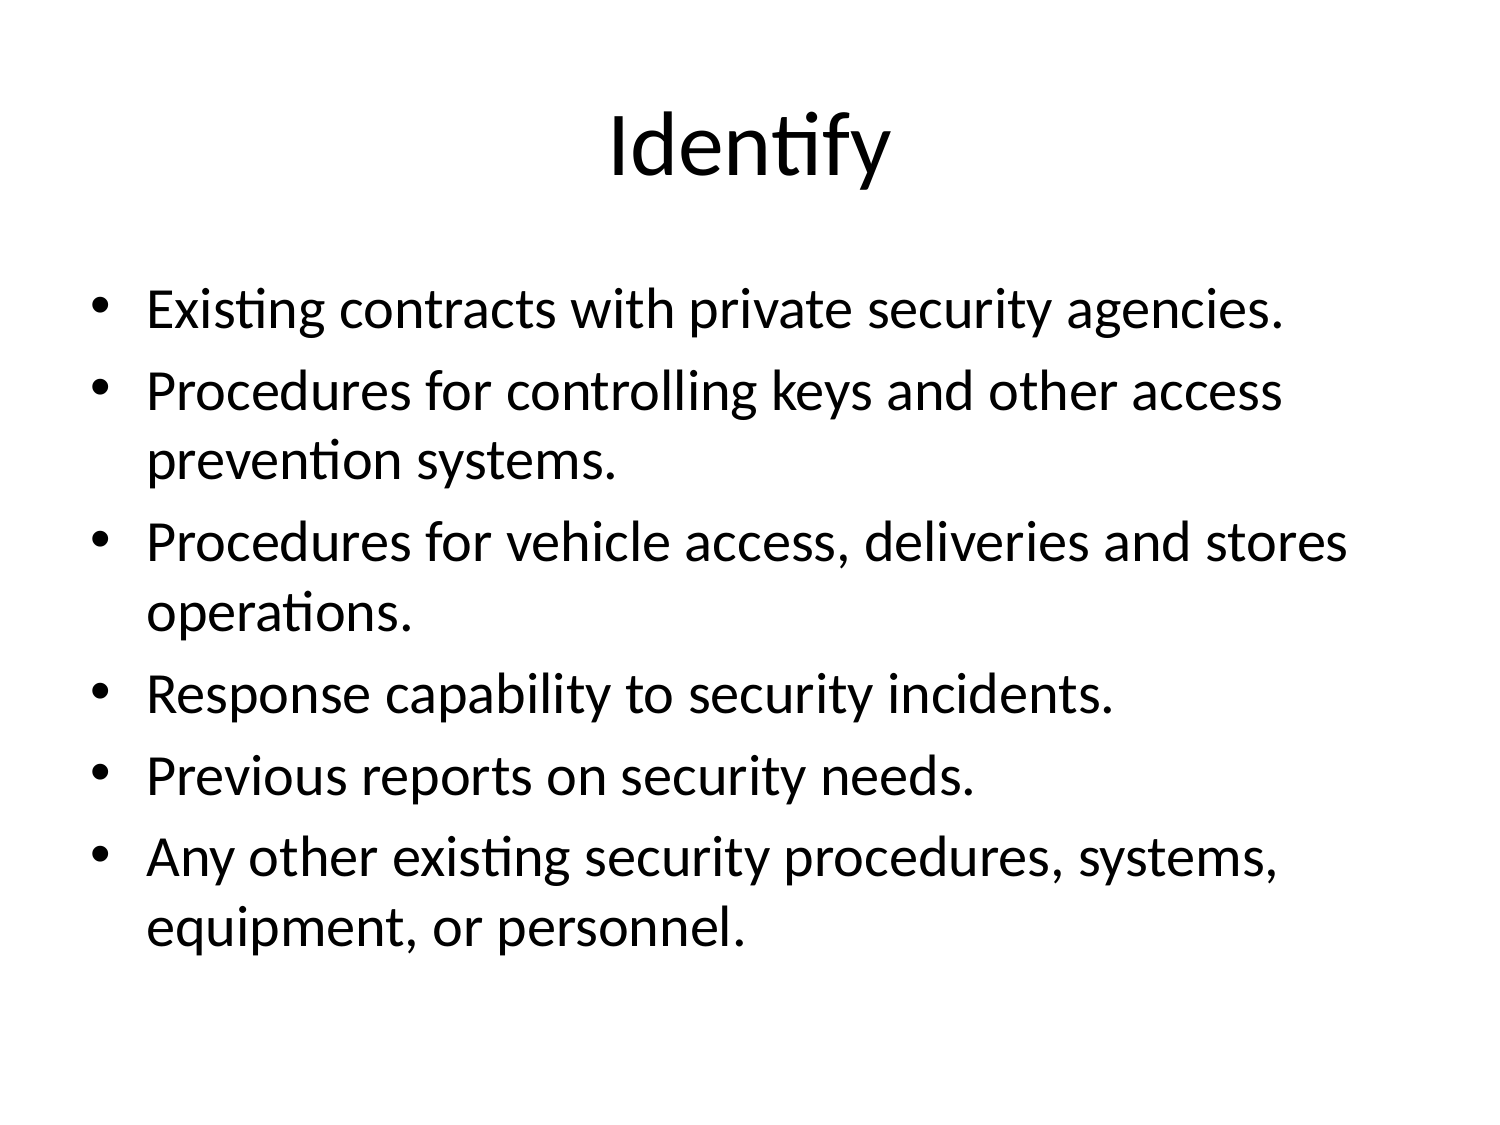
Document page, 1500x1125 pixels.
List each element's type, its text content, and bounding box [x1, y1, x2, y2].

list Existing contracts with private security agencies. Procedures for controlling keys and other access prevention systems. Procedures for vehicle access, deliveries and stores operations. Response capability to security incidents. Previous reports on security needs. Any other existing security procedures, systems, equipment, or personnel. [75, 262, 1425, 1005]
title Identify [75, 45, 1425, 233]
